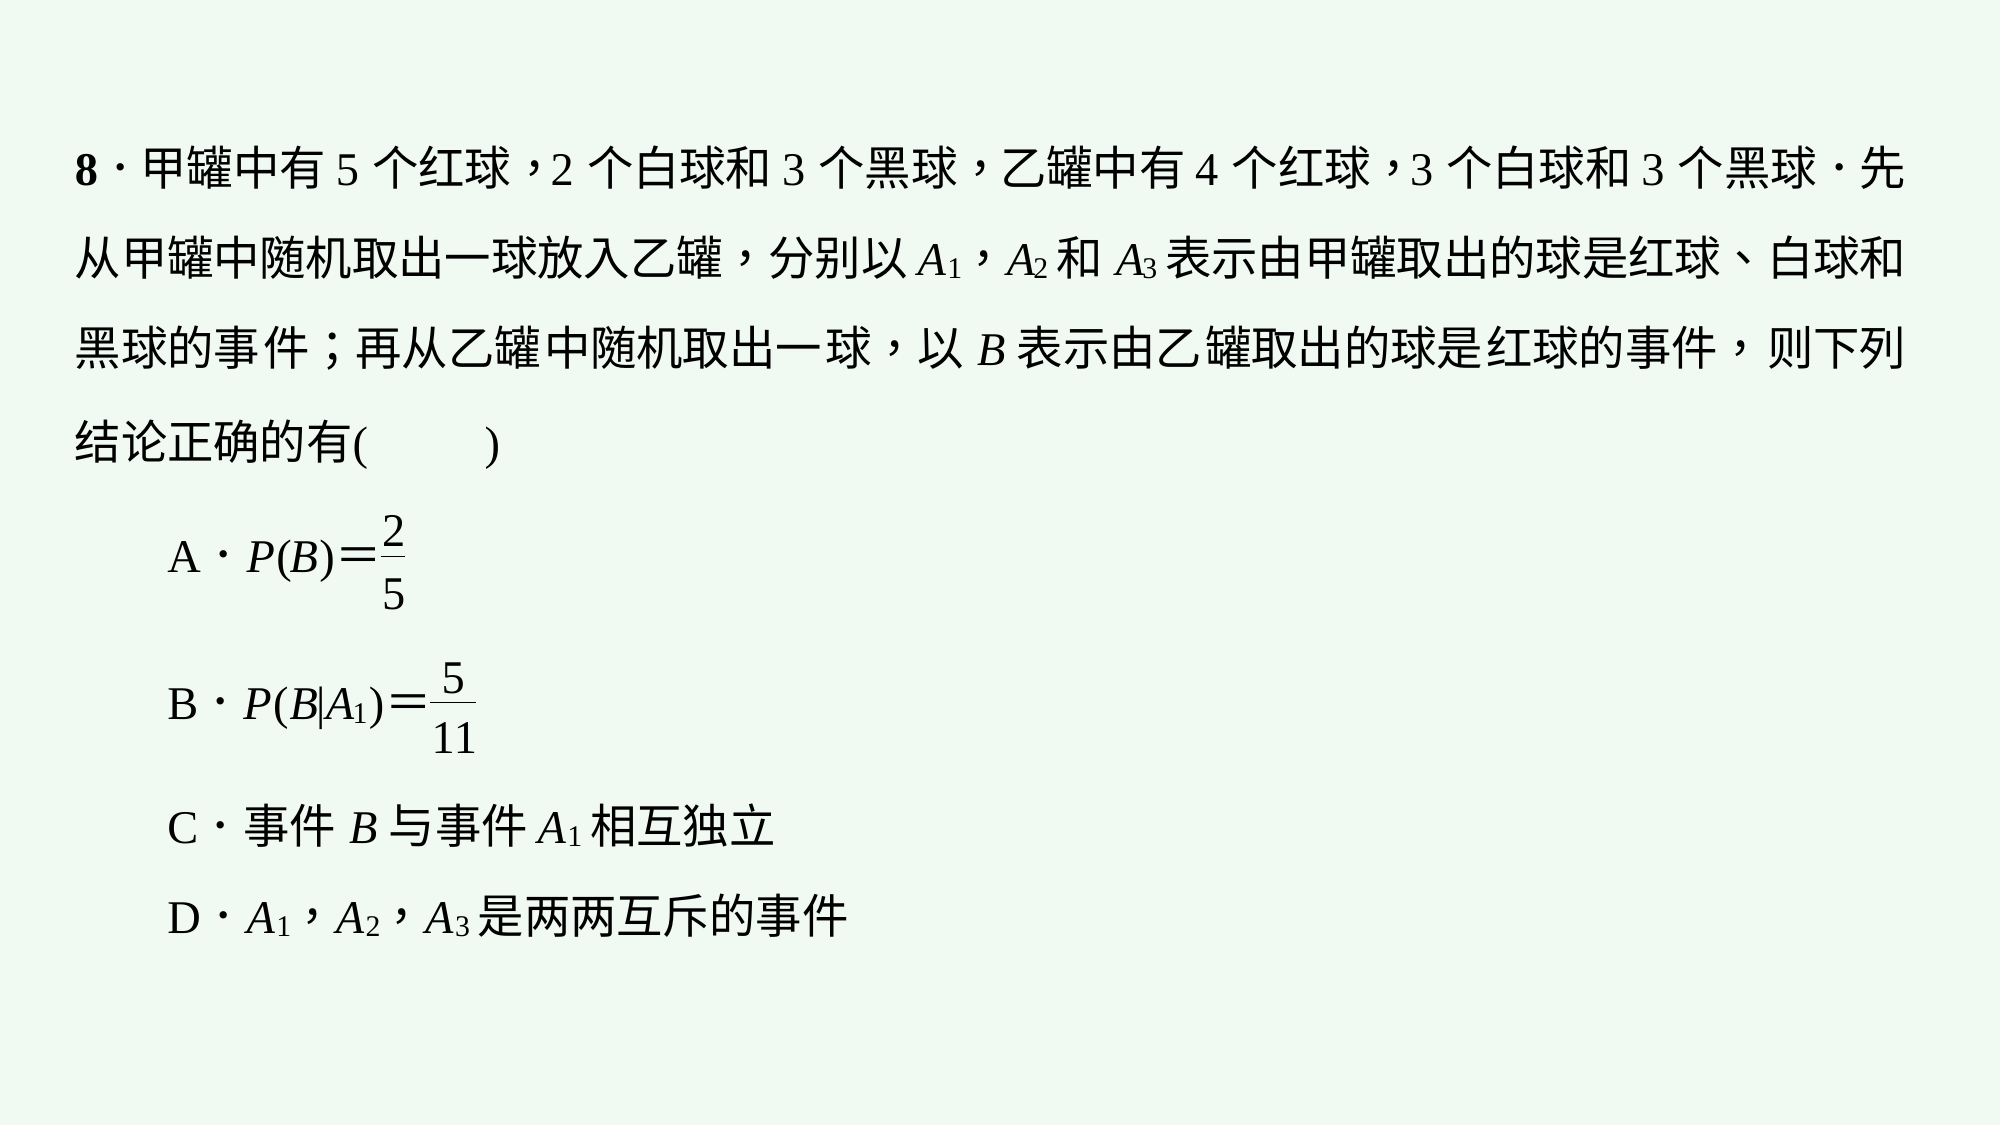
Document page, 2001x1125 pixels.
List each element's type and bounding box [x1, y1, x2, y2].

text_box [74, 138, 1907, 1050]
